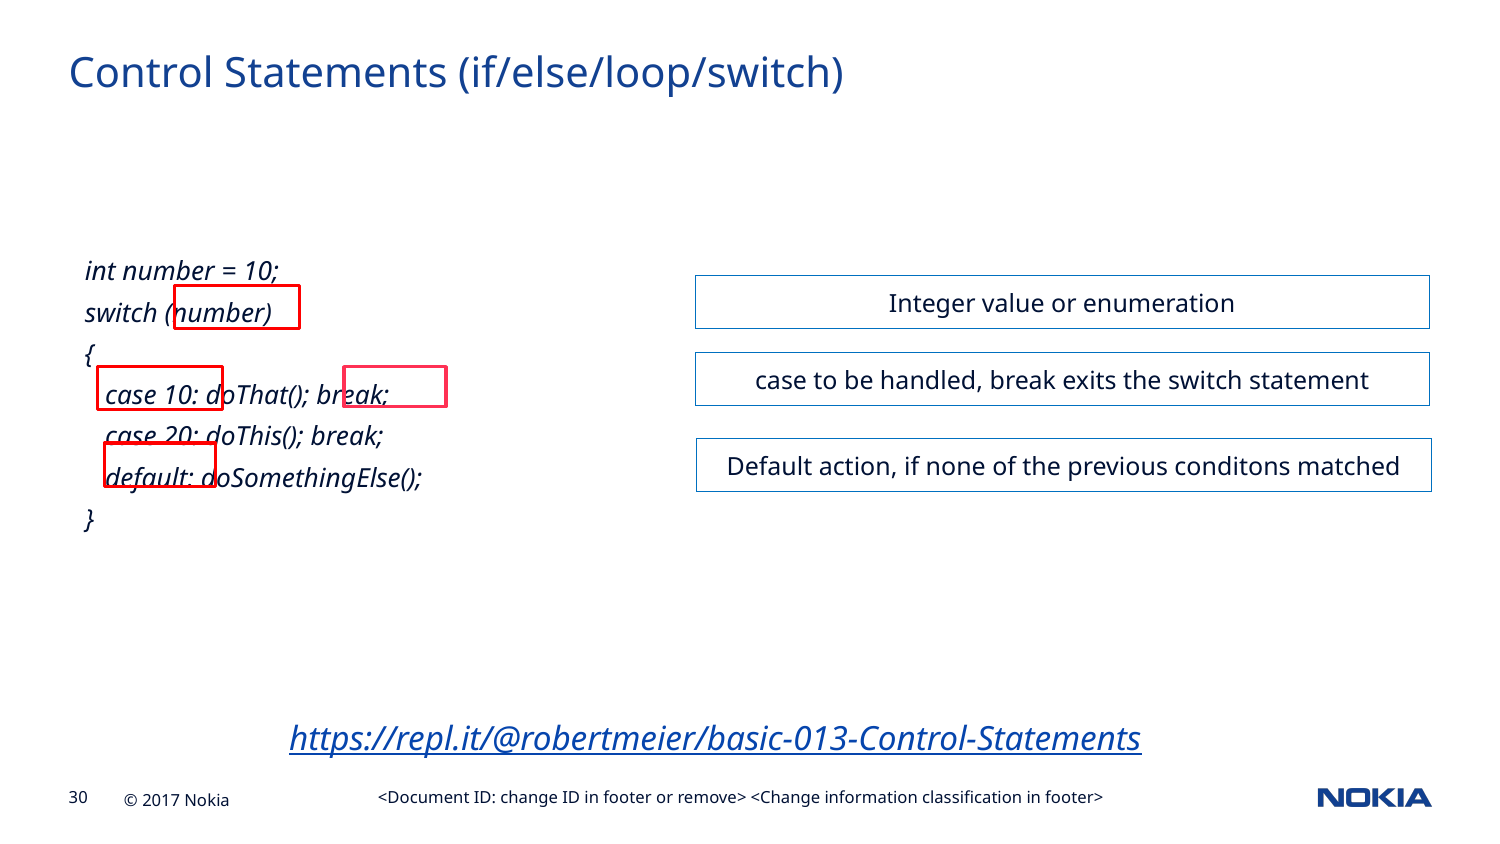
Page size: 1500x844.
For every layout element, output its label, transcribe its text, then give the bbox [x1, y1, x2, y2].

text_box https://repl.it/@robertmeier/basic-013-Control-Statements [274, 709, 1356, 810]
list int number = 10; switch (number) { case 10: doThat(); break; case 20: doThis(); break; default: doSomethingElse(); } [84, 254, 988, 535]
list [68, 109, 1467, 777]
text_box [173, 284, 300, 329]
list Control Statements (if/else/loop/switch) [68, 46, 1432, 97]
text_box Default action, if none of the previous conditons matched [696, 438, 1432, 492]
text_box [96, 366, 224, 411]
text_box Integer value or enumeration [695, 275, 1430, 329]
text_box [343, 366, 447, 408]
text_box [103, 442, 217, 487]
picture [1292, 777, 1458, 833]
text_box case to be handled, break exits the switch statement [695, 352, 1430, 406]
